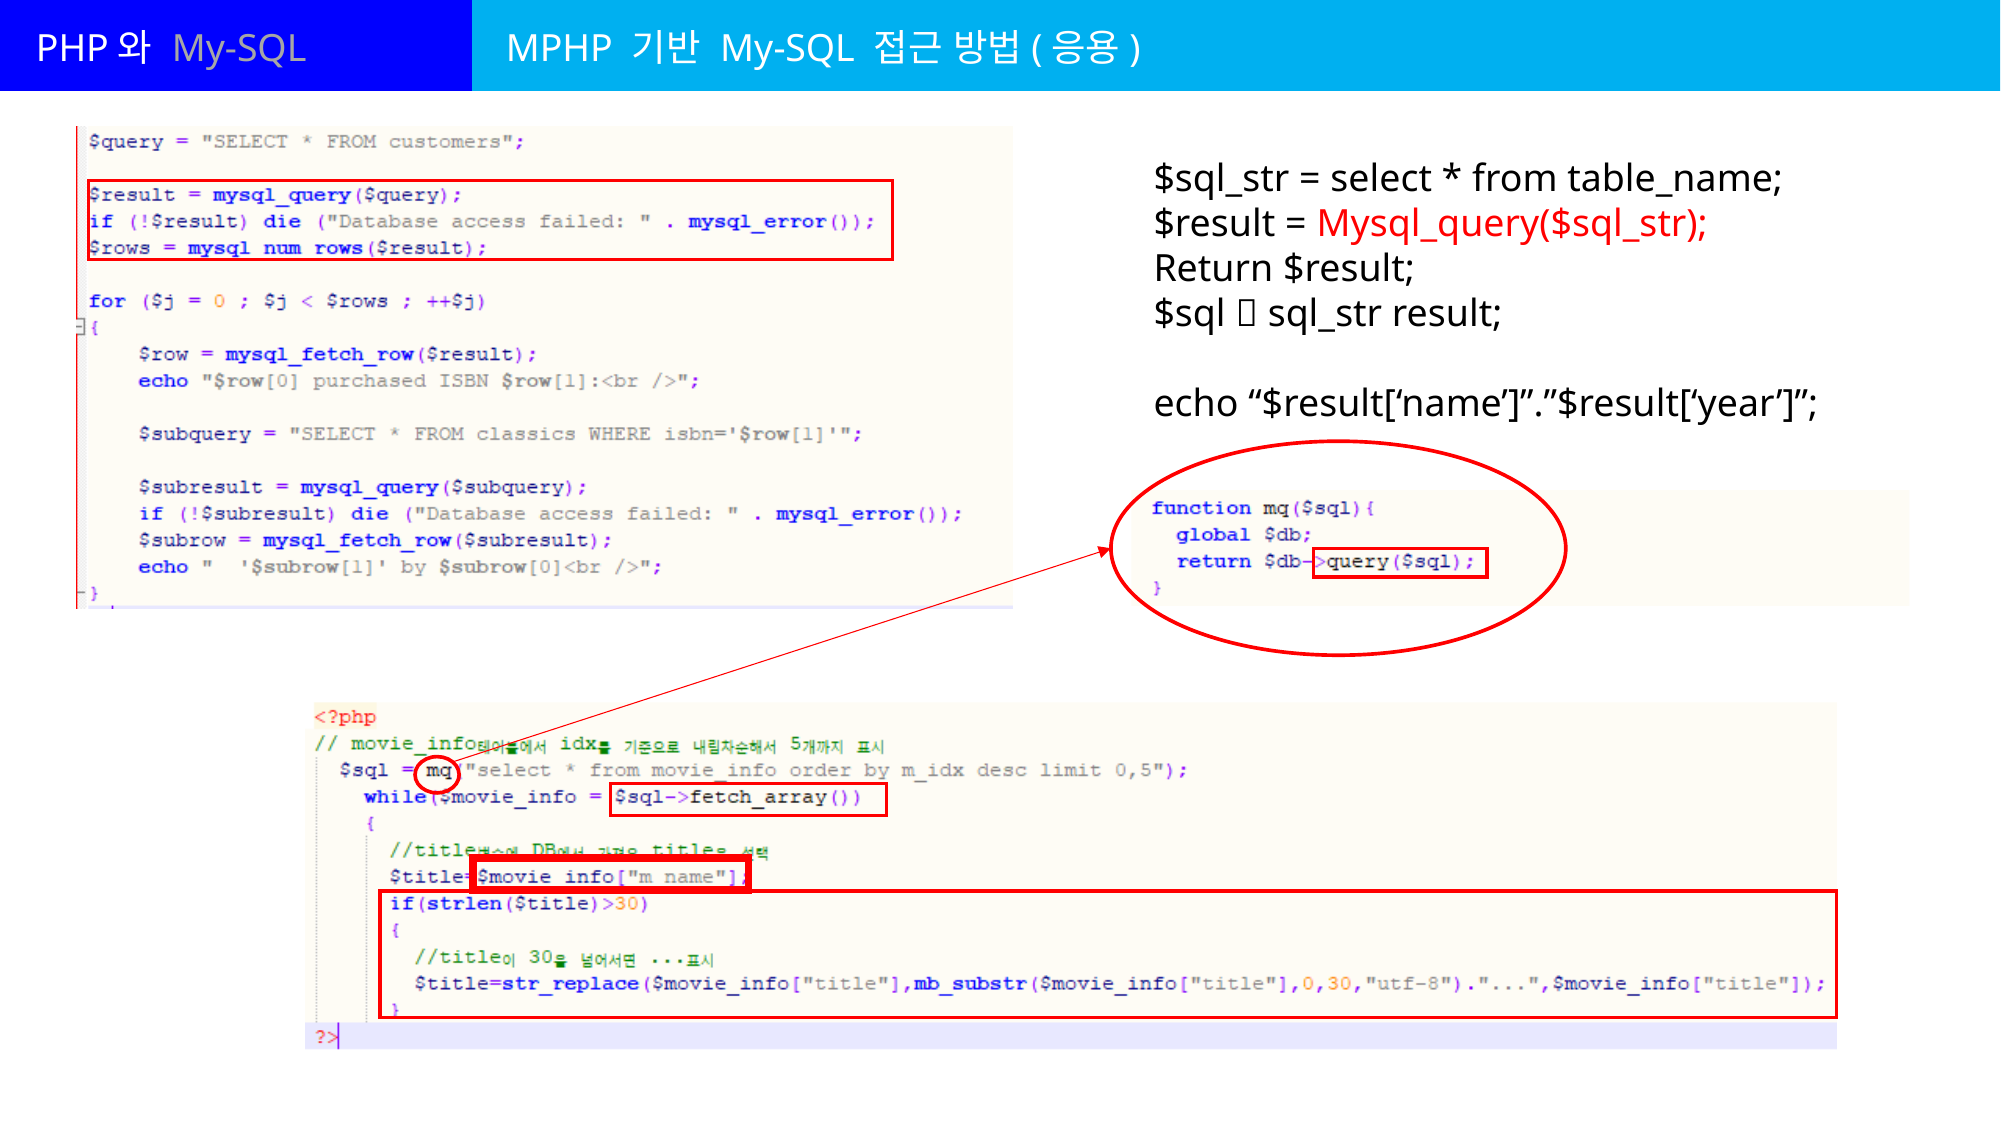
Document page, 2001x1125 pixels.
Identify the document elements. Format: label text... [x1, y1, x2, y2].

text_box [452, 548, 1111, 762]
text_box PHP와 My-SQL [21, 16, 322, 77]
picture [1131, 490, 1910, 606]
picture [305, 701, 1837, 1051]
text_box MPHP 기반 My-SQL 접근 방법(응용) [491, 16, 1156, 77]
text_box [1145, 606, 1532, 657]
text_box $sql_str = select * from table_name; $result = Mysql_query($sql_str); Return $result; $sql  sql_str result; echo “$result[‘name’]”.”$result[‘year’]”; [1138, 146, 1834, 432]
text_box [1109, 502, 1131, 594]
picture [76, 125, 1013, 609]
text_box [1145, 440, 1531, 490]
